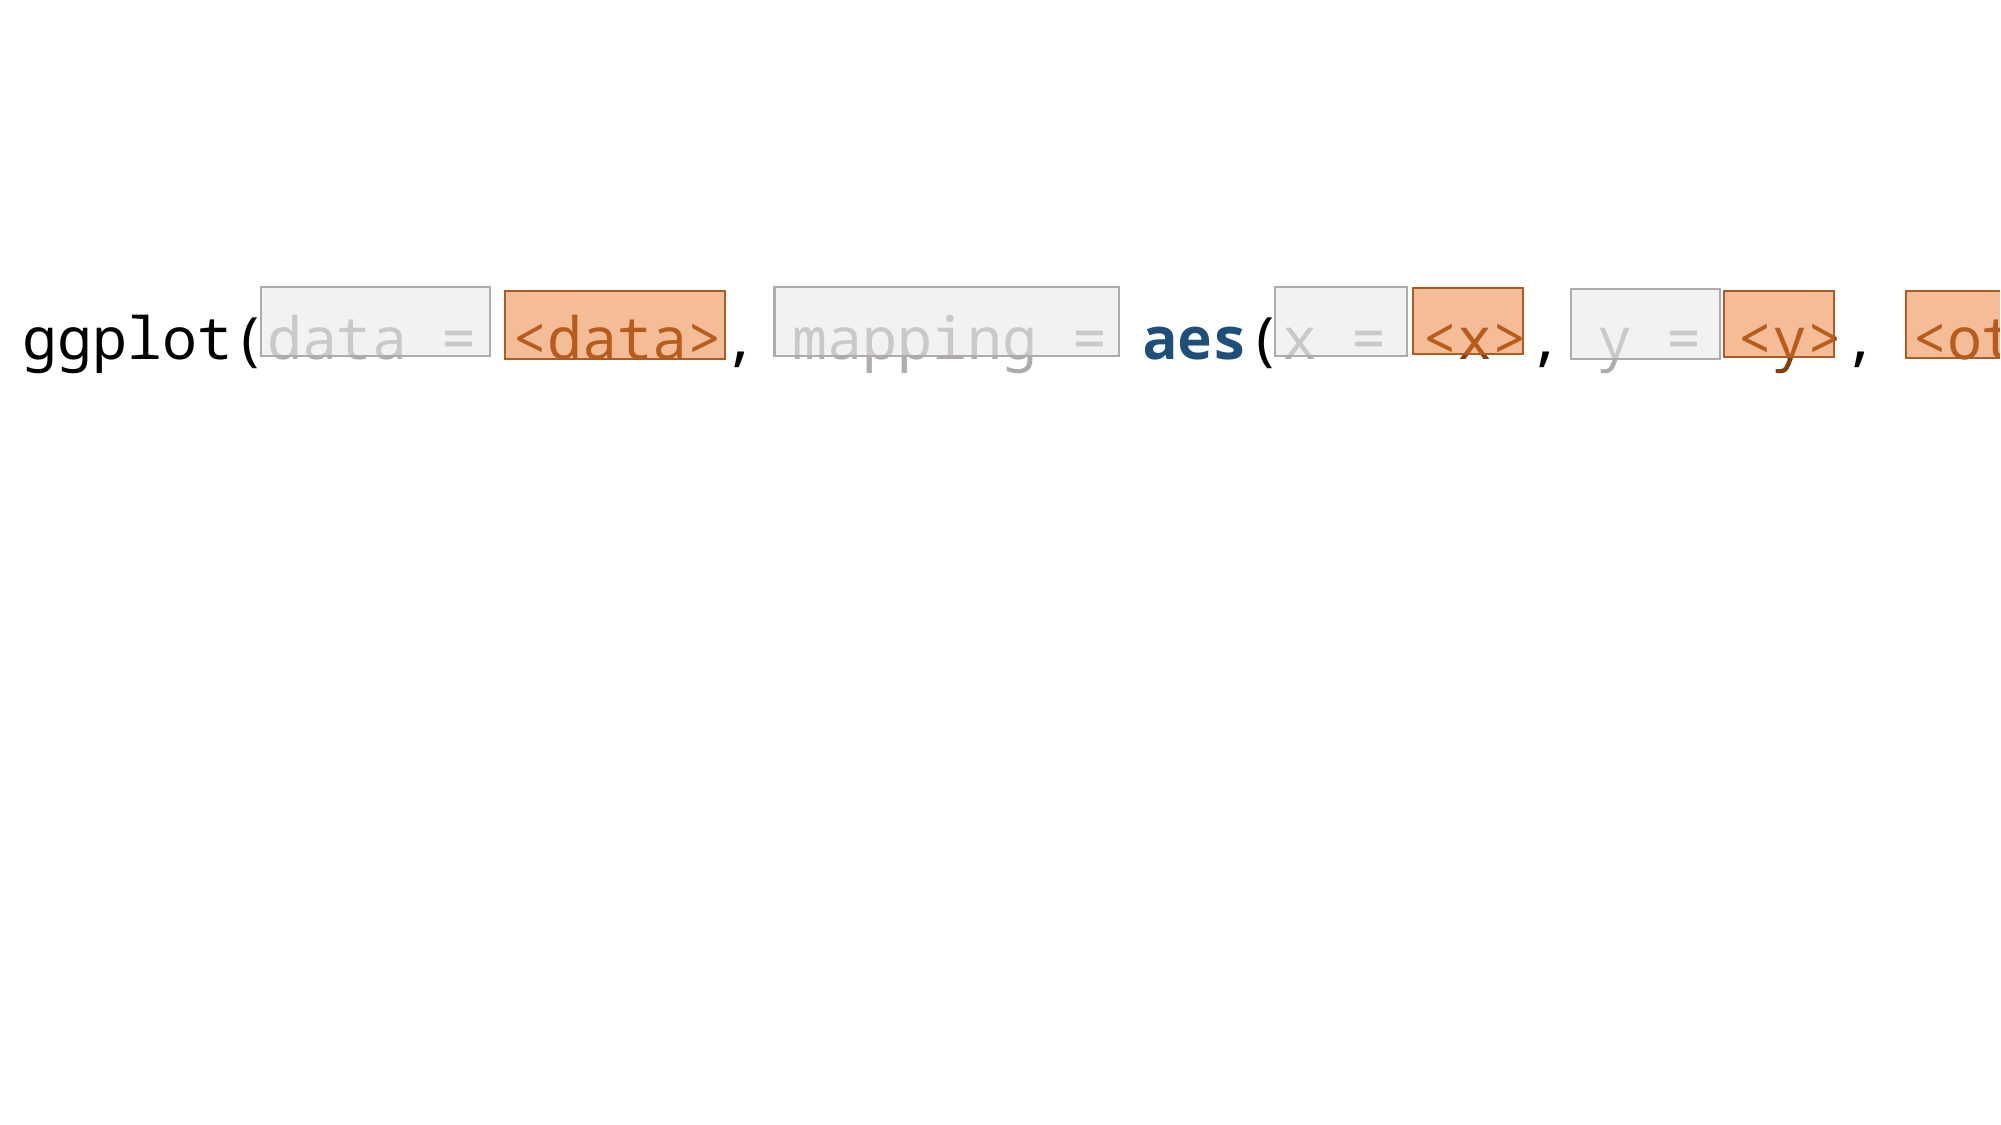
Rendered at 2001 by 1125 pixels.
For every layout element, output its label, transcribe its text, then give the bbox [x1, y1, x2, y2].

text_box [1274, 286, 1408, 357]
text_box [1412, 287, 1524, 355]
text_box [1570, 288, 1721, 360]
text_box [1723, 290, 1835, 358]
text_box [773, 286, 1120, 357]
text_box ggplot(data = <data>, mapping = aes(x = <x>, y = <y>, <other mappings>)) [7, 258, 2000, 379]
text_box [504, 290, 726, 360]
text_box [260, 286, 491, 357]
text_box [1905, 290, 2000, 359]
